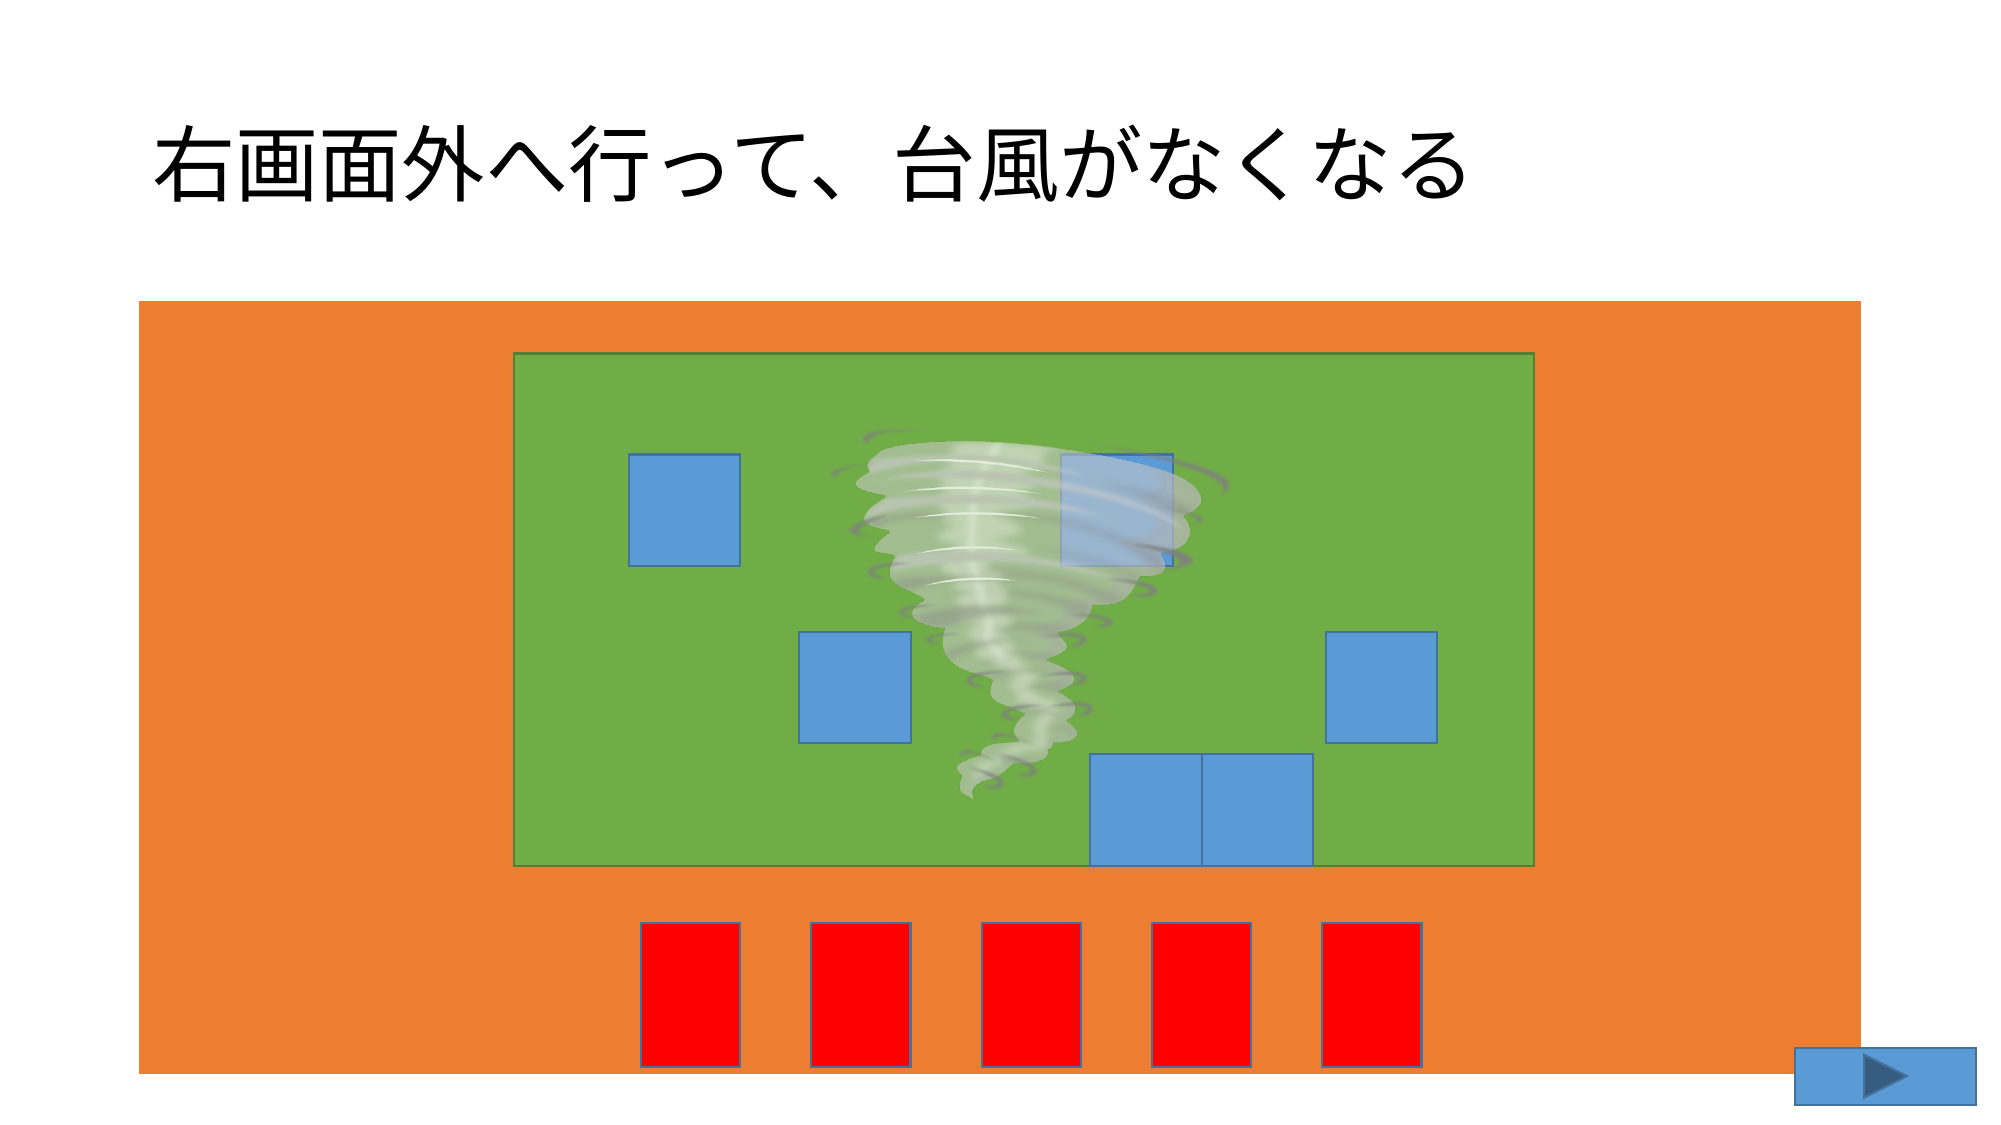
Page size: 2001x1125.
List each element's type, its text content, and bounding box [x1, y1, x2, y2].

text_box [628, 453, 741, 567]
text_box [981, 922, 1082, 1068]
text_box [810, 922, 912, 1068]
title 右画面外へ行って、台風がなくなる [137, 59, 1863, 278]
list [827, 405, 1236, 814]
text_box [1325, 631, 1438, 744]
text_box [1321, 922, 1423, 1068]
text_box [513, 352, 1535, 867]
text_box [1151, 922, 1252, 1068]
text_box [640, 922, 741, 1068]
text_box [136, 298, 1864, 1077]
text_box [798, 631, 827, 744]
text_box [1794, 1047, 1977, 1106]
text_box [1089, 814, 1201, 867]
text_box [1201, 753, 1314, 867]
